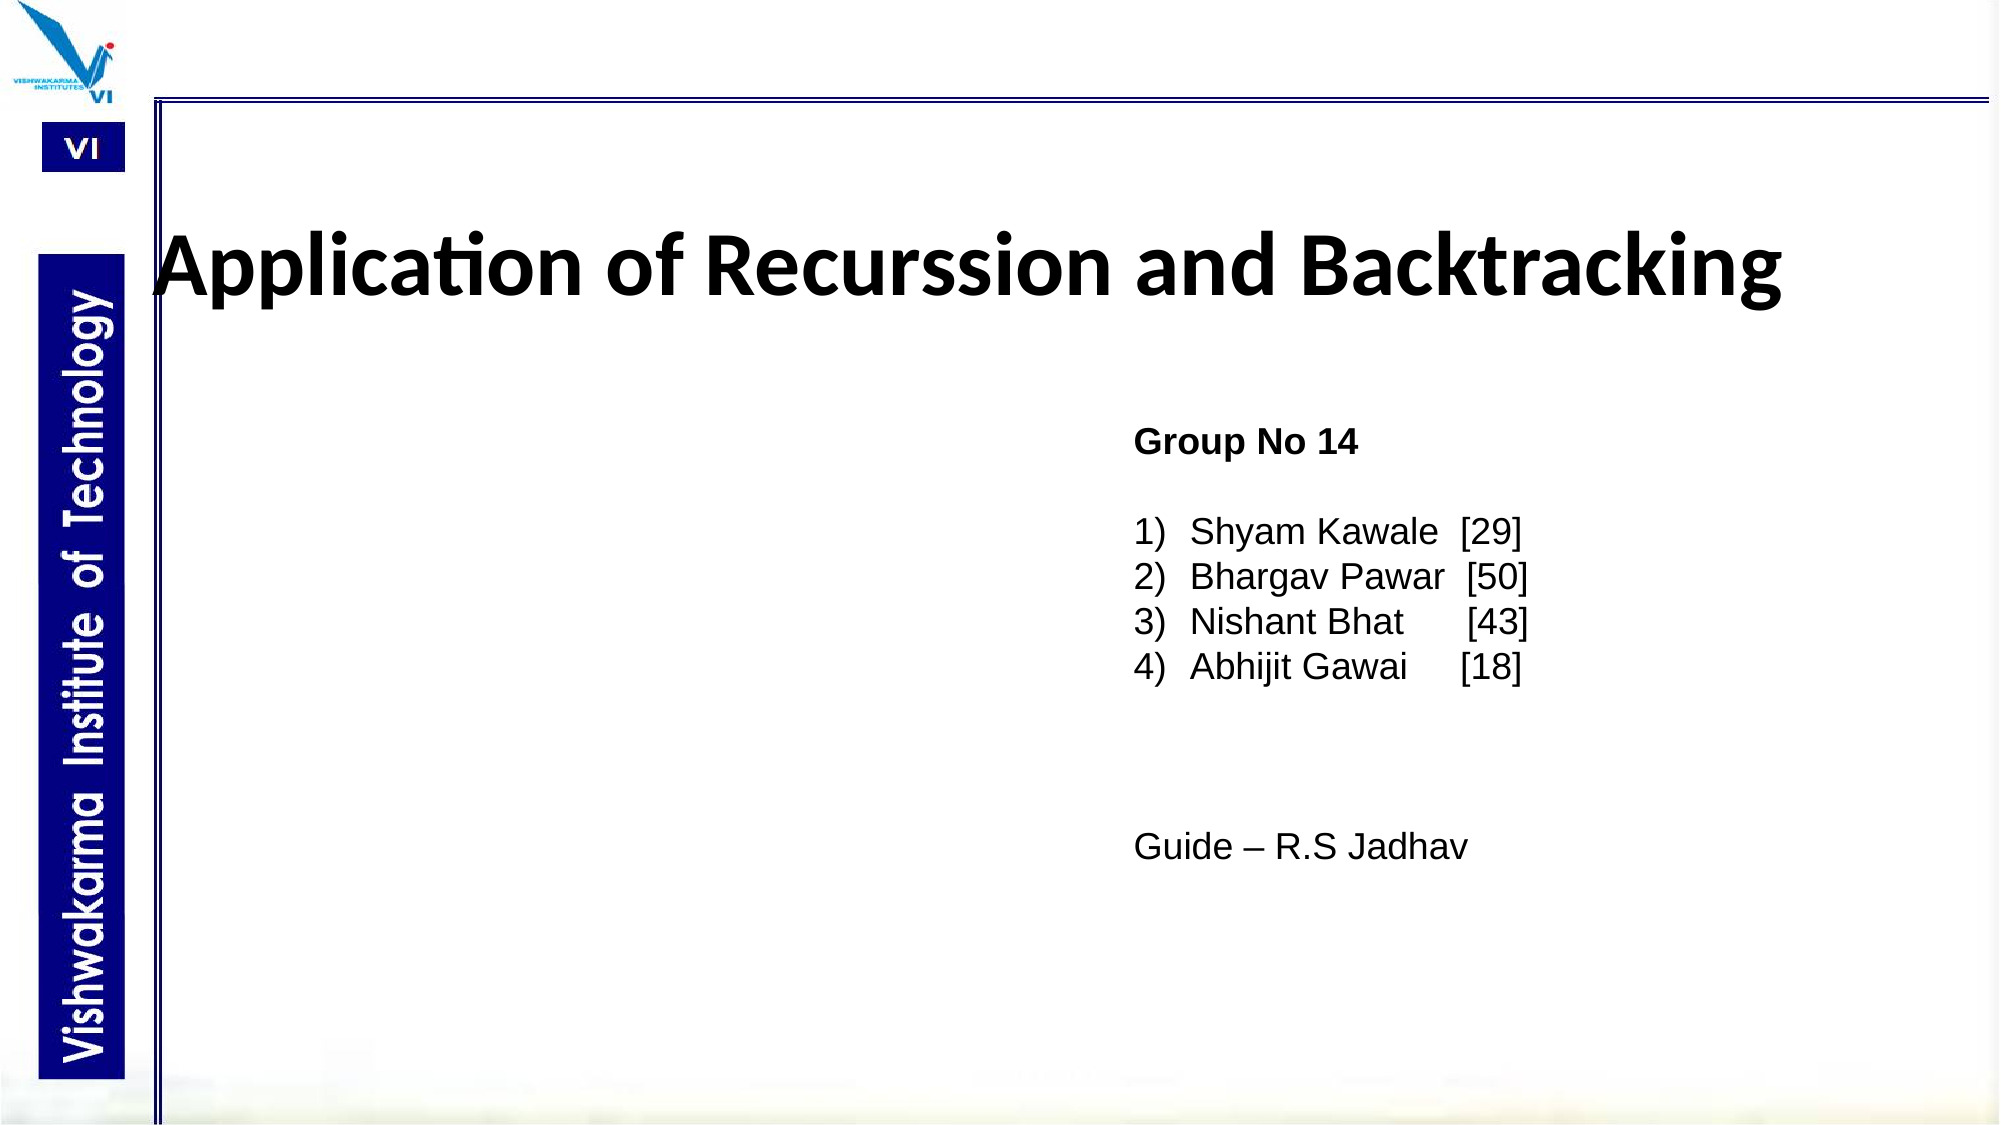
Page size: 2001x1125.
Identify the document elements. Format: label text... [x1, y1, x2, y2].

text_box Application of Recurssion and Backtracking [137, 196, 1863, 322]
picture [0, 0, 2001, 1125]
text_box Group No 14 Shyam Kawale [29] Bhargav Pawar [50] Nishant Bhat [43] Abhijit Gawai [18] Guide – R.S Jadhav [1118, 409, 1846, 875]
